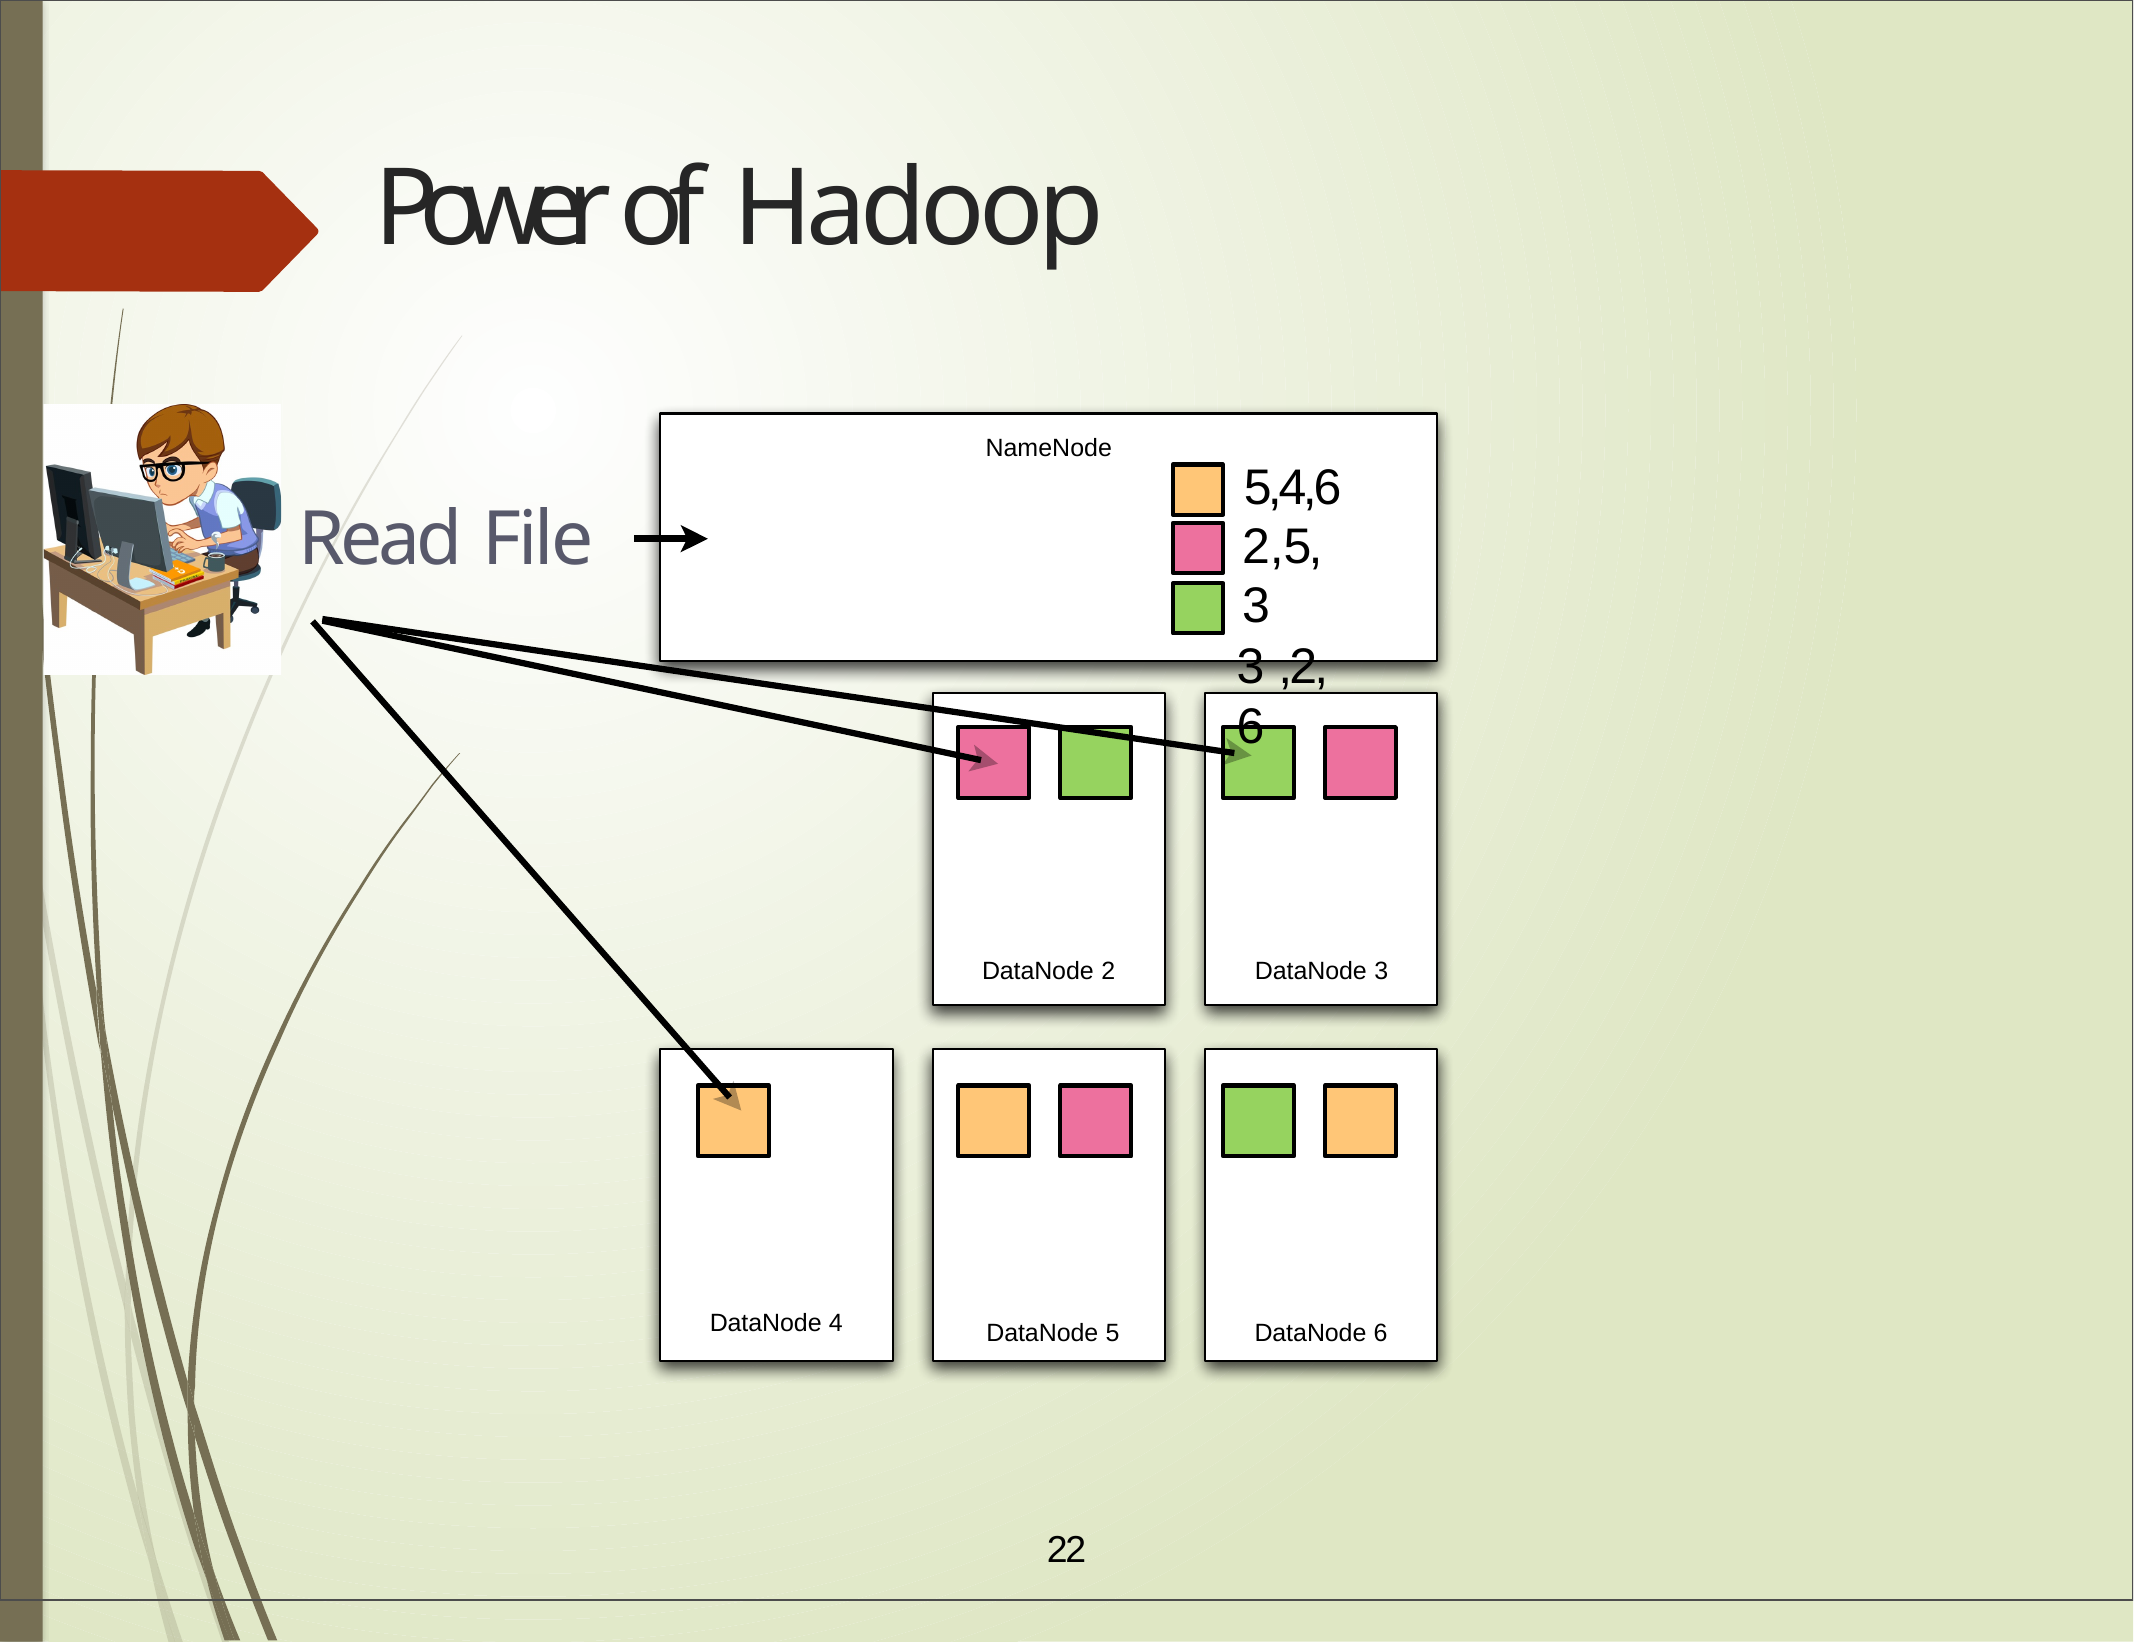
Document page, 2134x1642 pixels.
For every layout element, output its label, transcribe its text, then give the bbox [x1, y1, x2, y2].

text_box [309, 462, 1399, 1159]
text_box 22 [1044, 1525, 1087, 1570]
text_box [0, 0, 2134, 1600]
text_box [637, 398, 1461, 1392]
